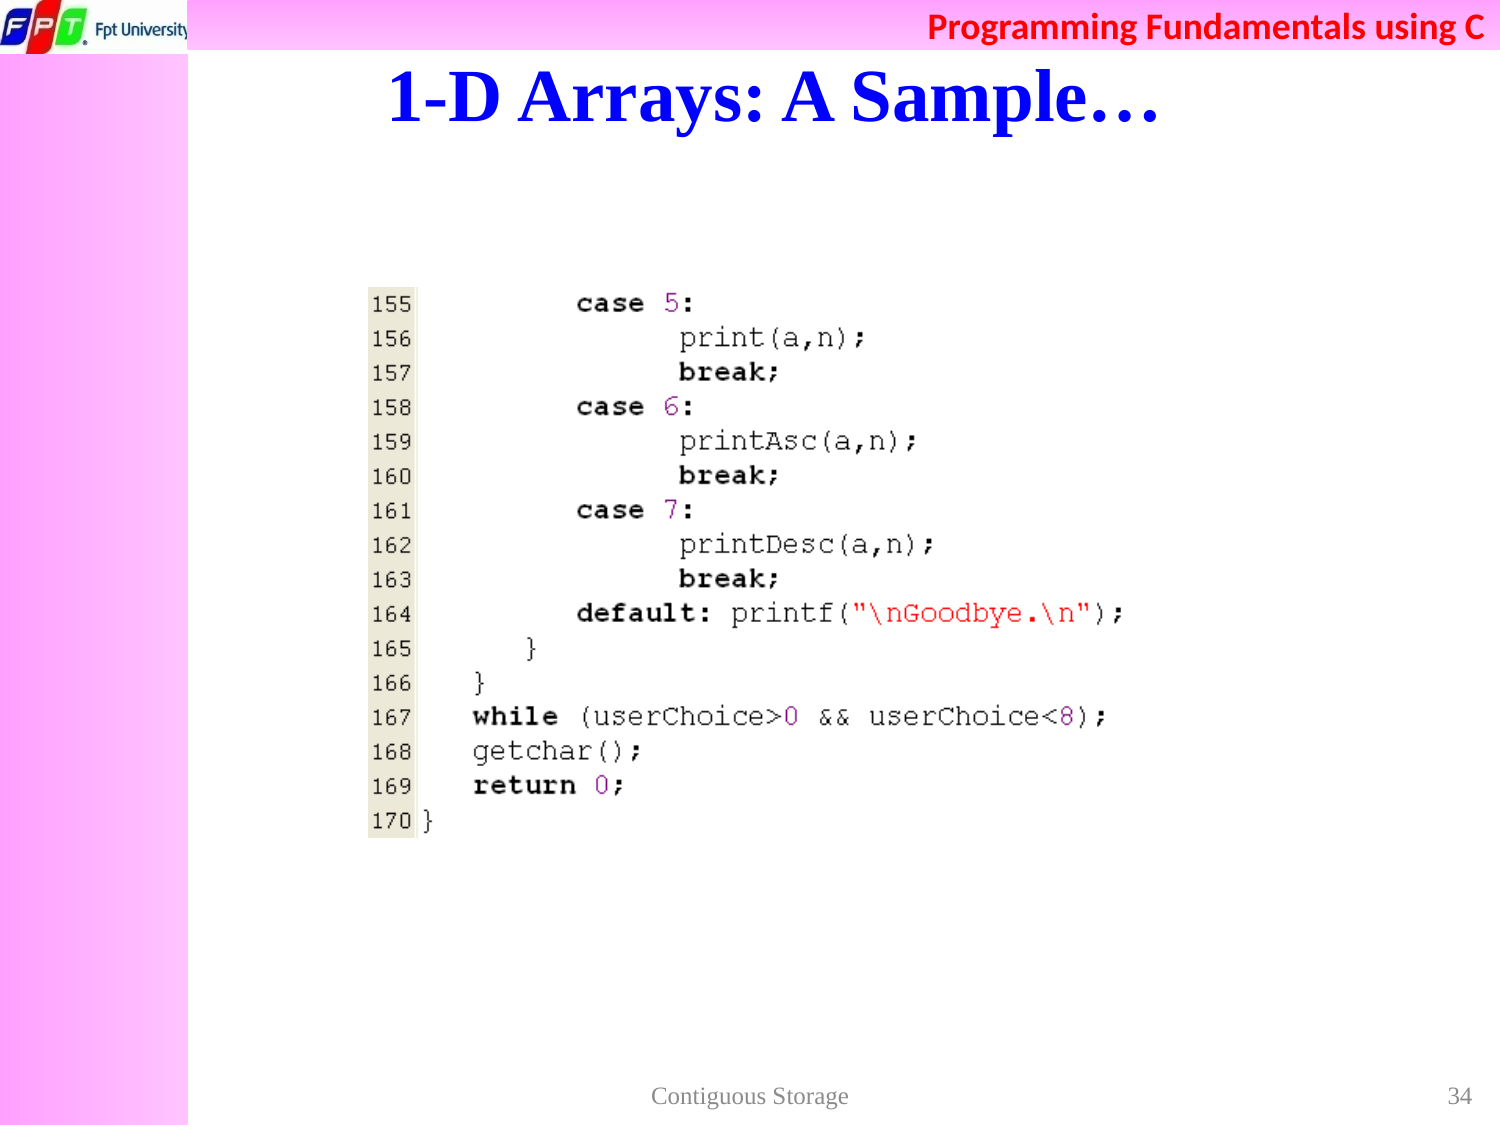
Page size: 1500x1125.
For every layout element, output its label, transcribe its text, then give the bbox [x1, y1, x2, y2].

slide_number 34 [1137, 1074, 1488, 1116]
picture [0, 0, 188, 54]
title 1-D Arrays: A Sample… [125, 45, 1425, 138]
footer Contiguous Storage [512, 1074, 988, 1116]
picture [368, 287, 1132, 838]
